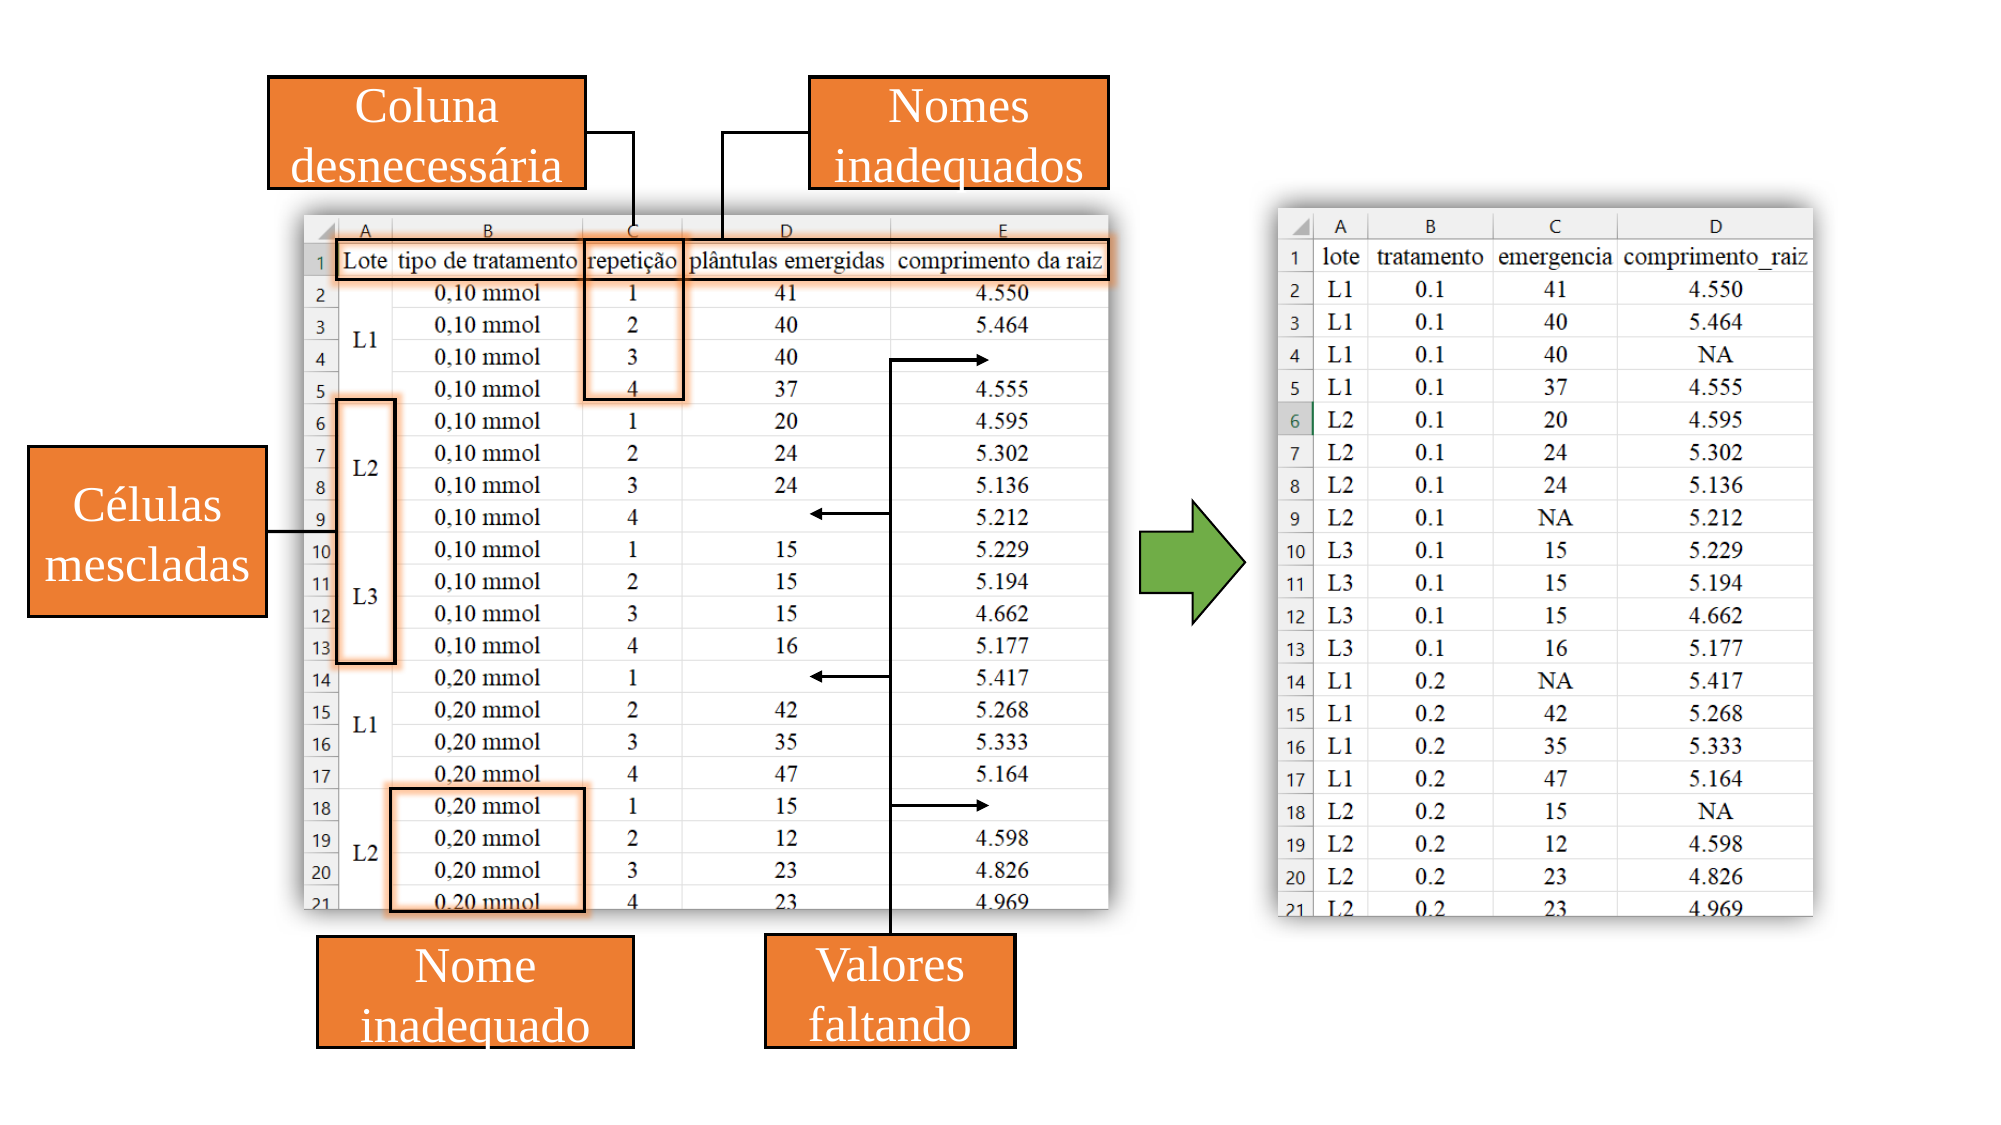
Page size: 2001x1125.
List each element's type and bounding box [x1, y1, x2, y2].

text_box [28, 76, 1813, 1048]
